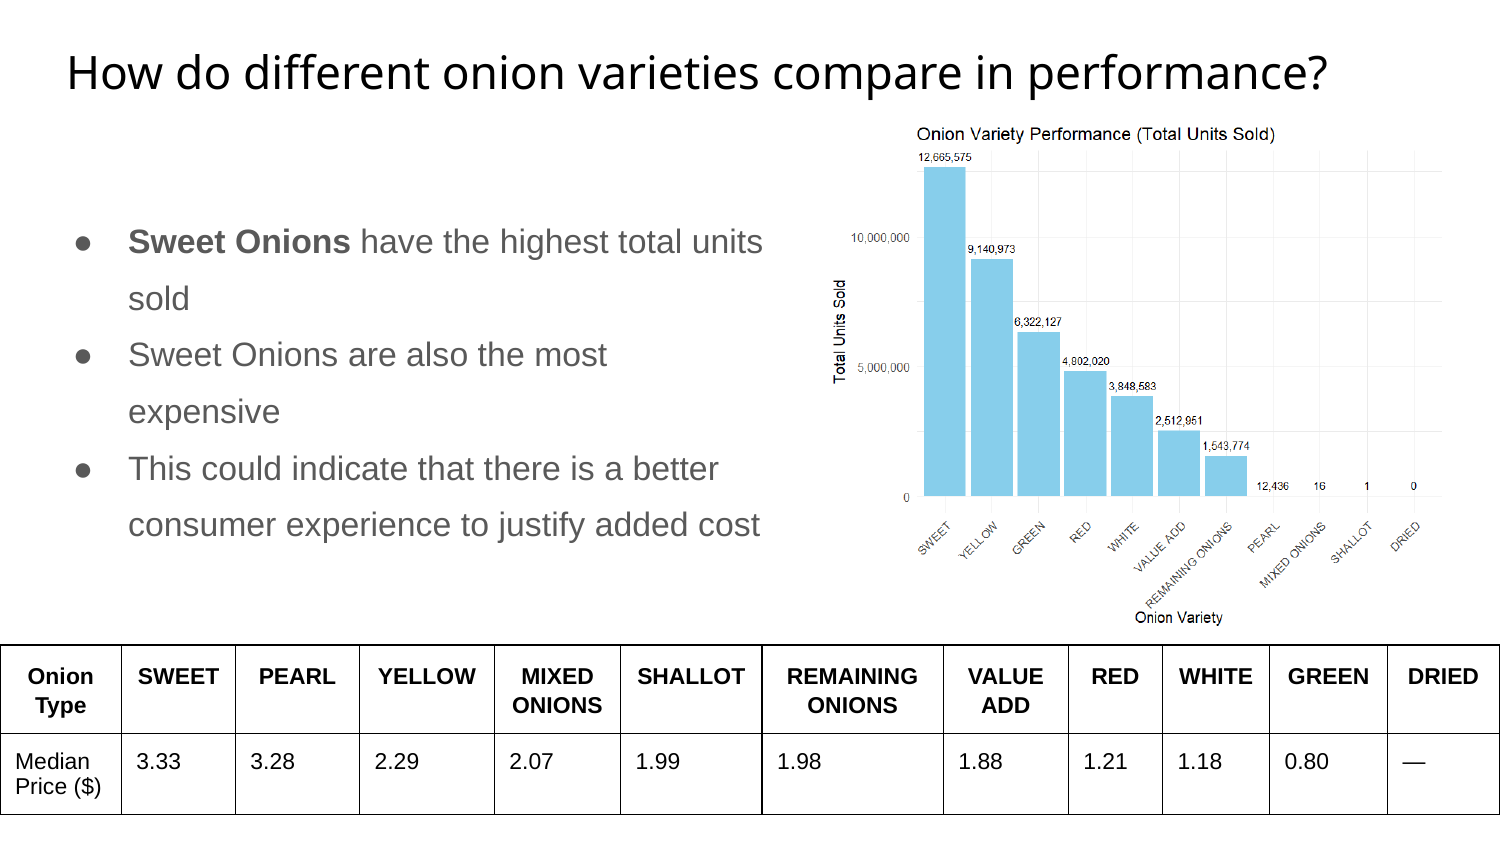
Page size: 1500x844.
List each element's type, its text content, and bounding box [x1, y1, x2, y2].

table_cell 1.21 [1069, 734, 1162, 814]
table_header GREEN [1270, 646, 1387, 733]
table_header YELLOW [360, 646, 494, 733]
table_cell 3.33 [122, 734, 235, 814]
table_header DRIED [1388, 646, 1499, 733]
table_cell 3.28 [236, 734, 359, 814]
table_header REMAINING ONIONS [763, 646, 943, 733]
table_header Onion Type [1, 646, 121, 733]
table_header VALUE ADD [944, 646, 1068, 733]
title How do different onion varieties compare in performance? [51, 25, 1449, 120]
table_header WHITE [1163, 646, 1269, 733]
list Sweet Onions have the highest total units sold Sweet Onions are also the most expensive This could indicate that there is a better consumer experience to justify added cost [36, 189, 781, 623]
table_cell 2.29 [360, 734, 494, 814]
table_cell 1.88 [944, 734, 1068, 814]
table_cell 0.80 [1270, 734, 1387, 814]
table_header SWEET [122, 646, 235, 733]
picture [825, 119, 1450, 632]
table_header SHALLOT [621, 646, 761, 733]
table_cell 1.99 [621, 734, 761, 814]
table_header RED [1069, 646, 1162, 733]
table_cell 1.18 [1163, 734, 1269, 814]
table_cell 1.98 [763, 734, 943, 814]
table_cell 2.07 [495, 734, 620, 814]
table_header MIXED ONIONS [495, 646, 620, 733]
table_cell — [1388, 734, 1499, 814]
table_cell Median Price ($) [1, 734, 121, 814]
table_header PEARL [236, 646, 359, 733]
